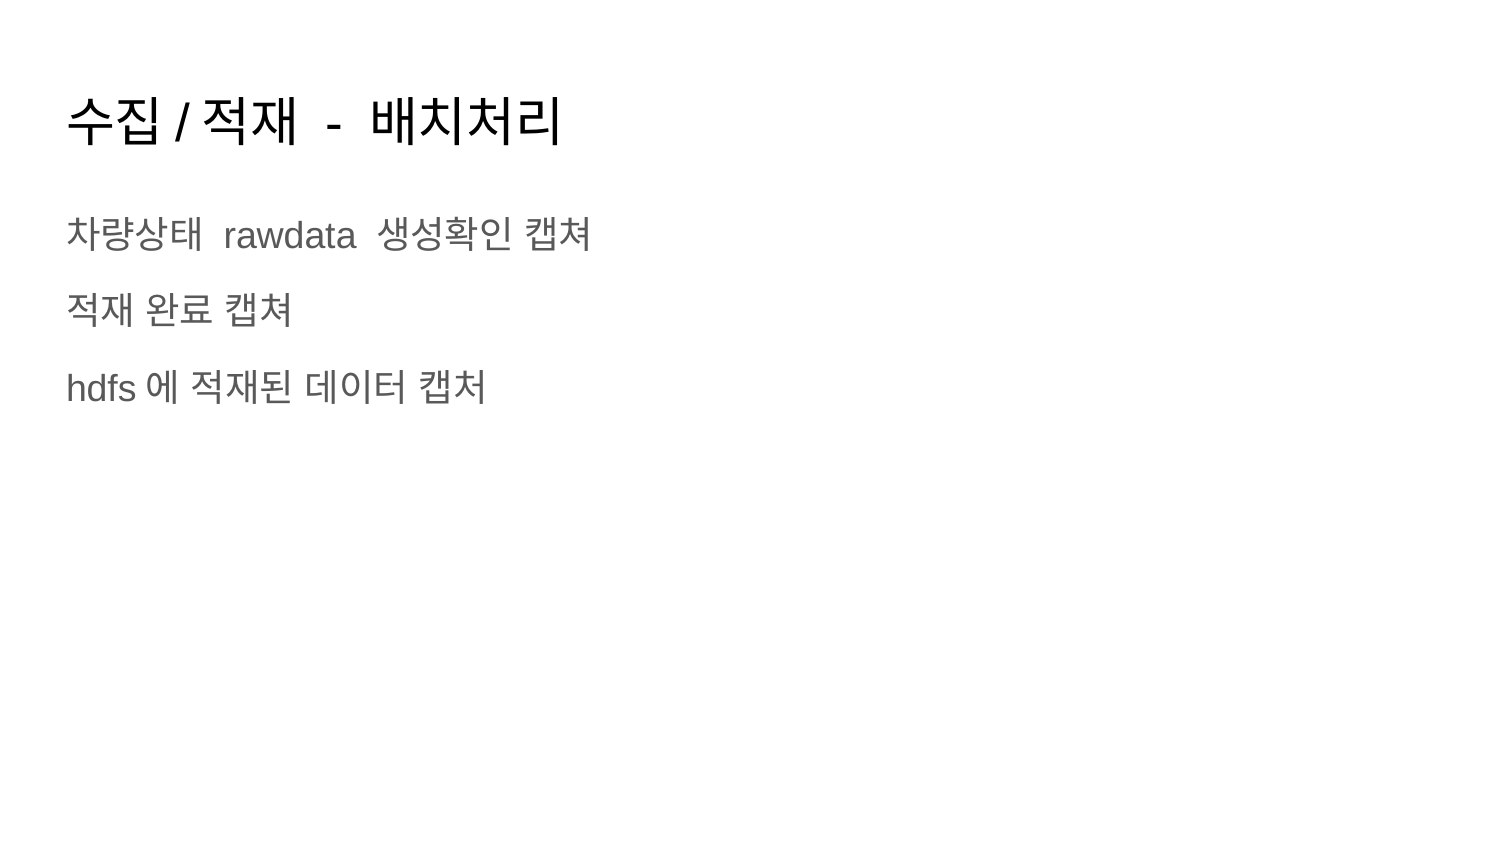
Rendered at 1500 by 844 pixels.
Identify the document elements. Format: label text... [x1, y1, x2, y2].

list 차량상태 rawdata 생성확인 캡쳐 적재 완료 캡쳐 hdfs에 적재된 데이터 캡처 [51, 189, 1449, 750]
title 수집/적재 - 배치처리 [51, 72, 1449, 167]
